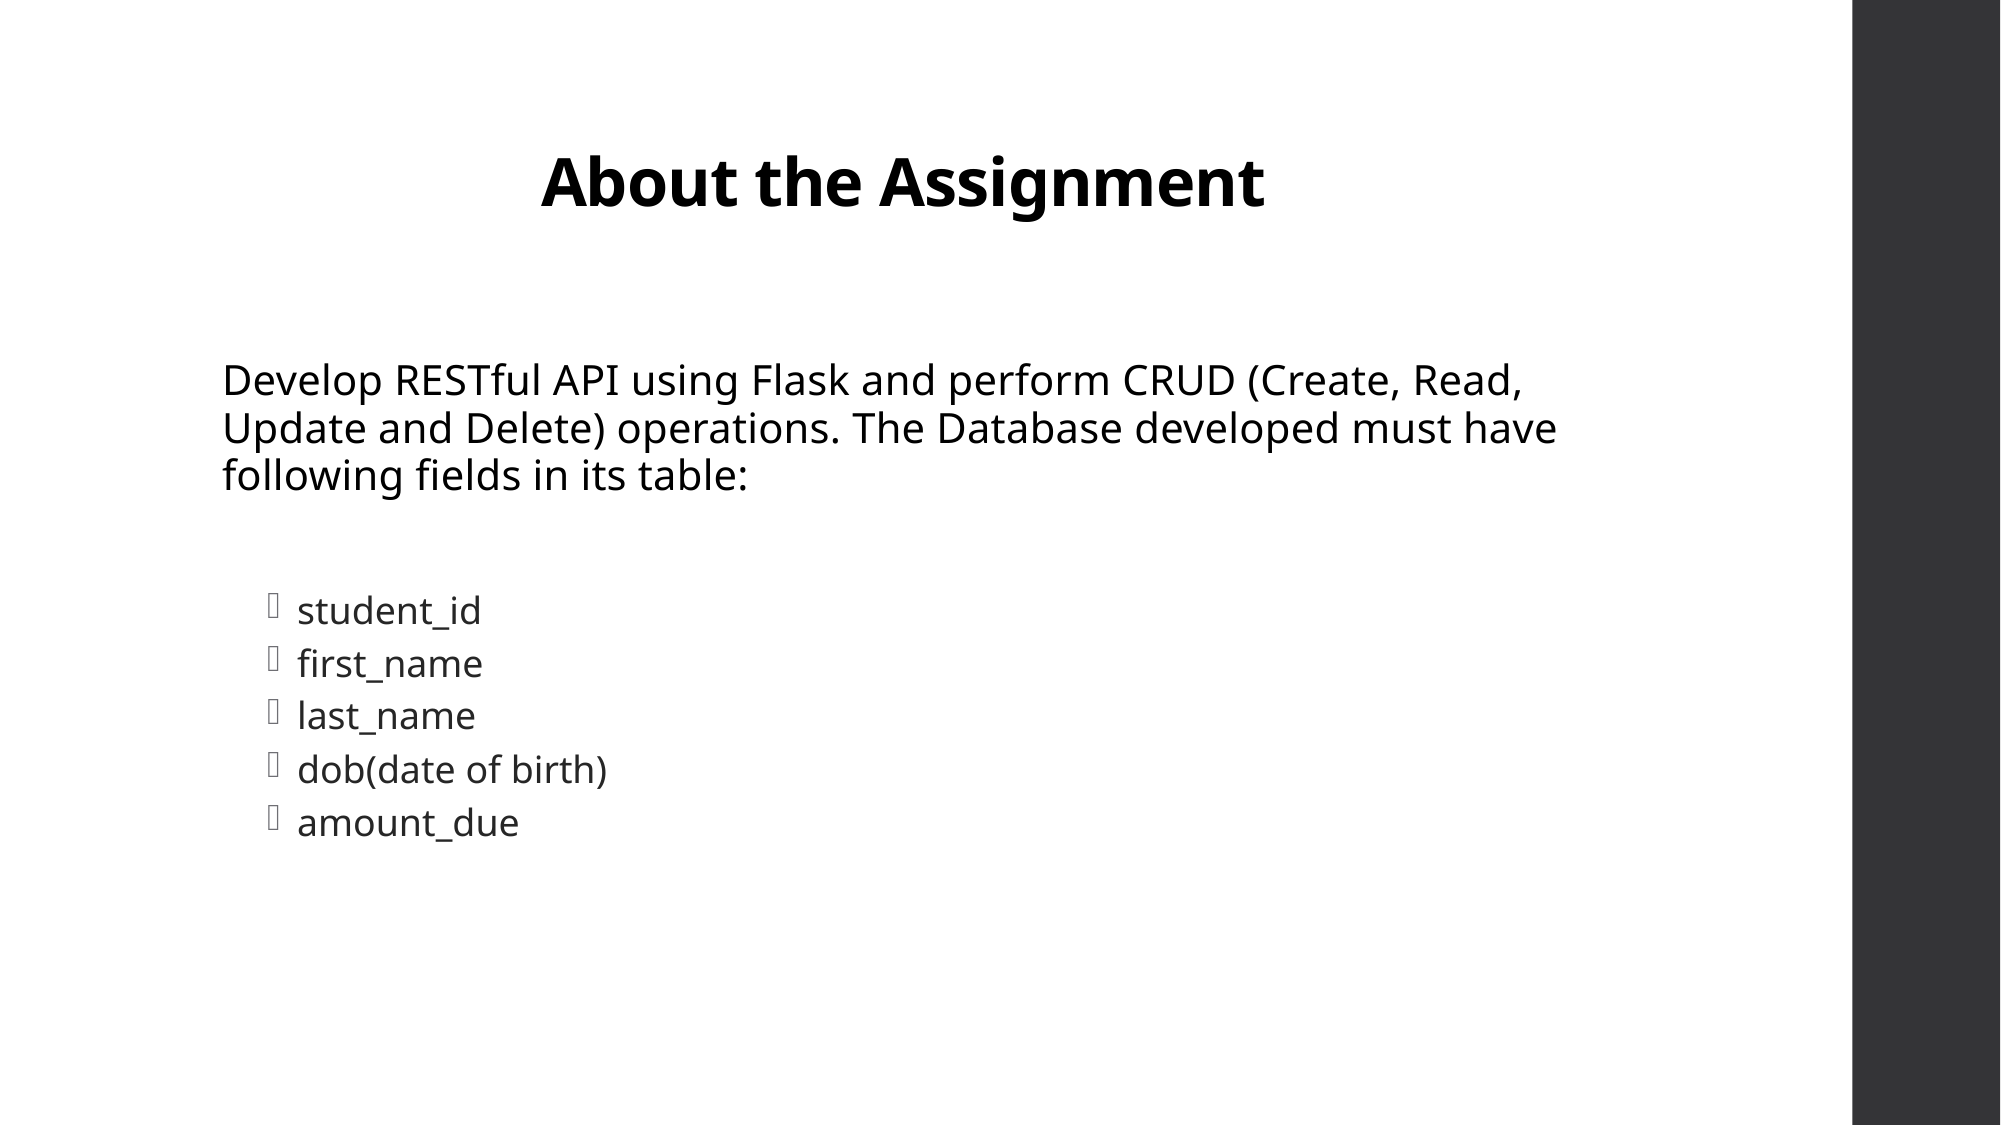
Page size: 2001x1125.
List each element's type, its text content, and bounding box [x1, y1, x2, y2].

list Develop RESTful API using Flask and perform CRUD (Create, Read, Update and Delete) operations. The Database developed must have following fields in its table: student_id first_name last_name dob(date of birth) amount_due [206, 350, 1617, 1065]
title About the Assignment [190, 30, 1617, 301]
